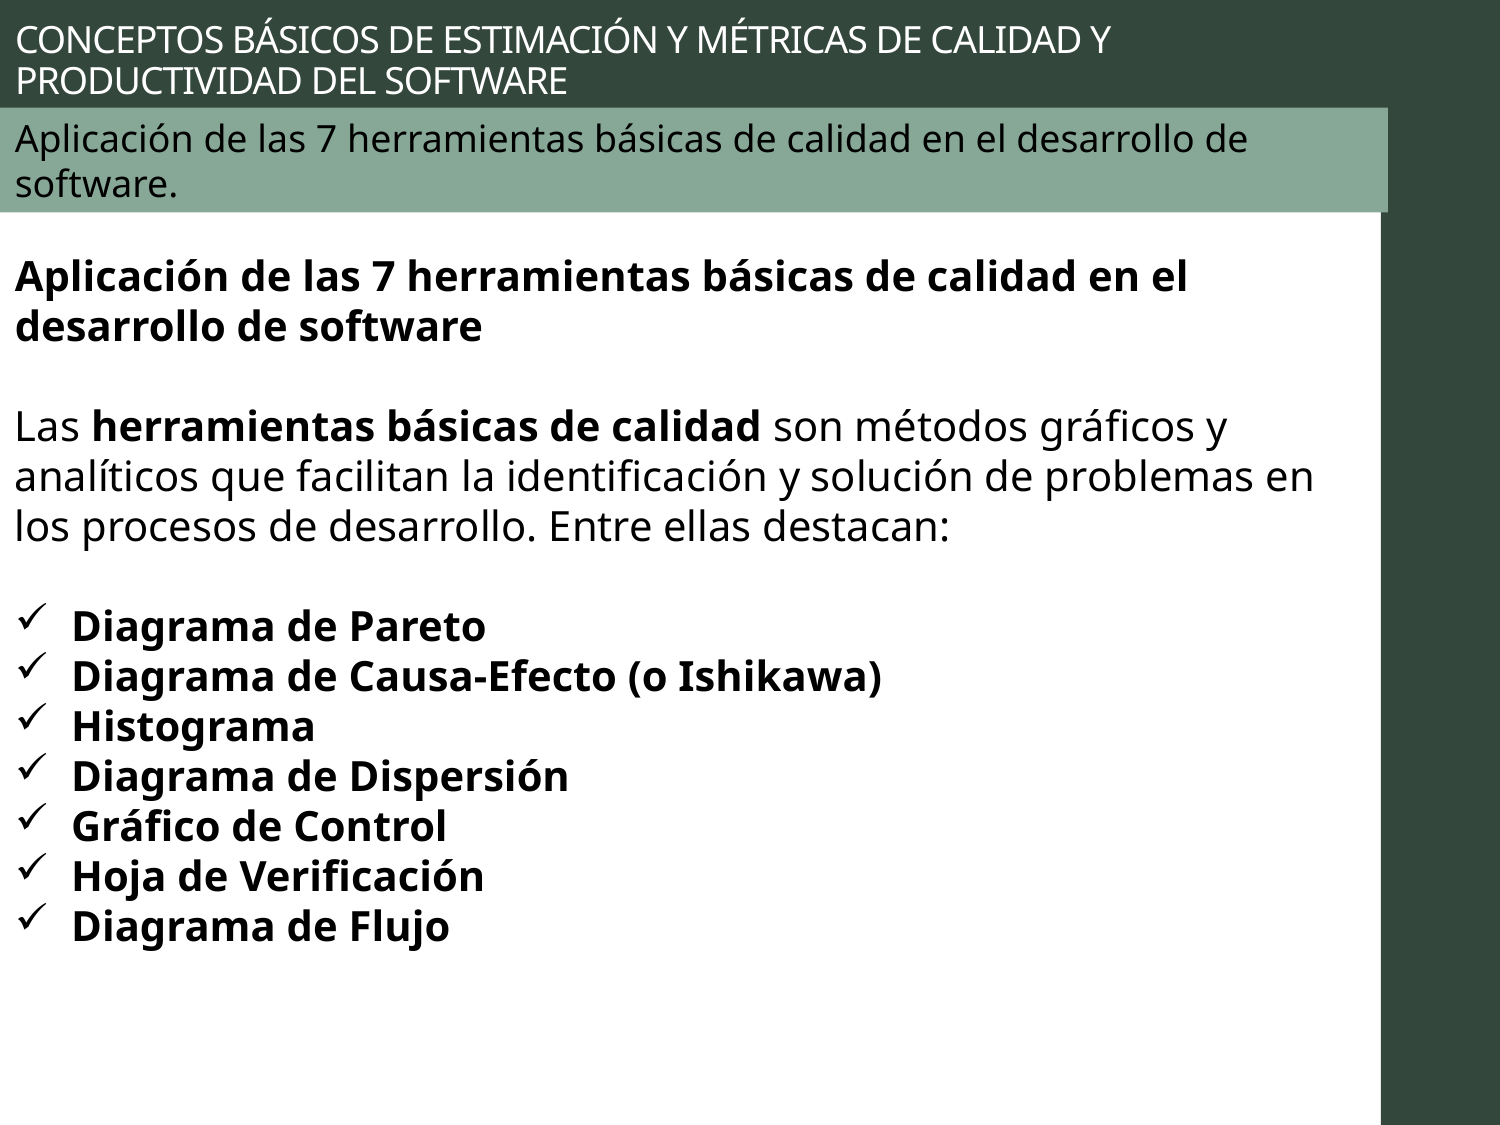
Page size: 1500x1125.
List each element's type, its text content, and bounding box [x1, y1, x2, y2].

text_box Aplicación de las 7 herramientas básicas de calidad en el desarrollo de software Las herramientas básicas de calidad son métodos gráficos y analíticos que facilitan la identificación y solución de problemas en los procesos de desarrollo. Entre ellas destacan: Diagrama de Pareto Diagrama de Causa-Efecto (o Ishikawa) Histograma Diagrama de Dispersión Gráfico de Control Hoja de Verificación Diagrama de Flujo [0, 242, 1369, 1018]
title CONCEPTOS BÁSICOS DE ESTIMACIÓN Y MÉTRICAS DE CALIDAD Y PRODUCTIVIDAD DEL SOFTWARE [0, 0, 1388, 107]
text_box Aplicación de las 7 herramientas básicas de calidad en el desarrollo de software. [0, 107, 1388, 213]
